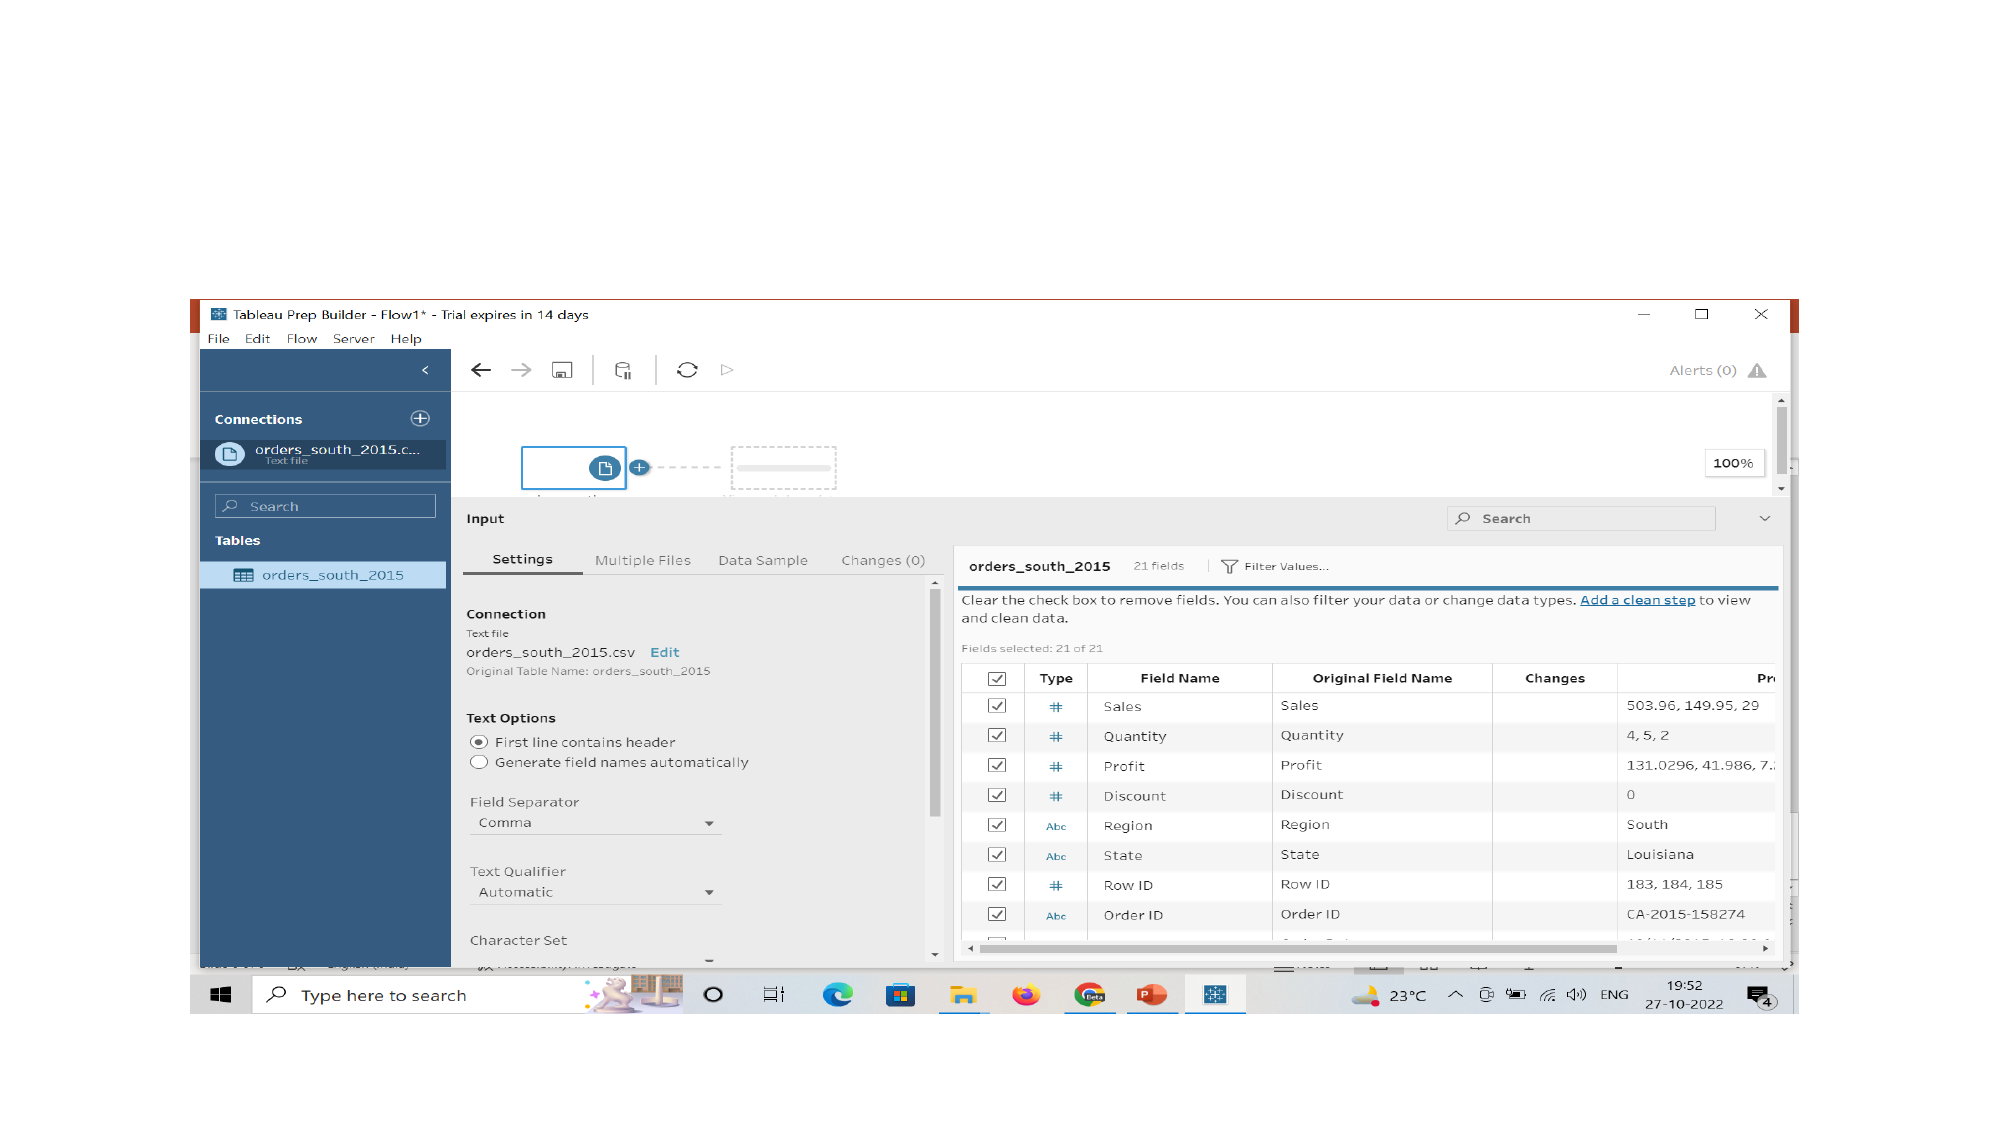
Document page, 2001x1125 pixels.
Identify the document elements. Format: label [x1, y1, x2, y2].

list [190, 299, 1799, 1014]
